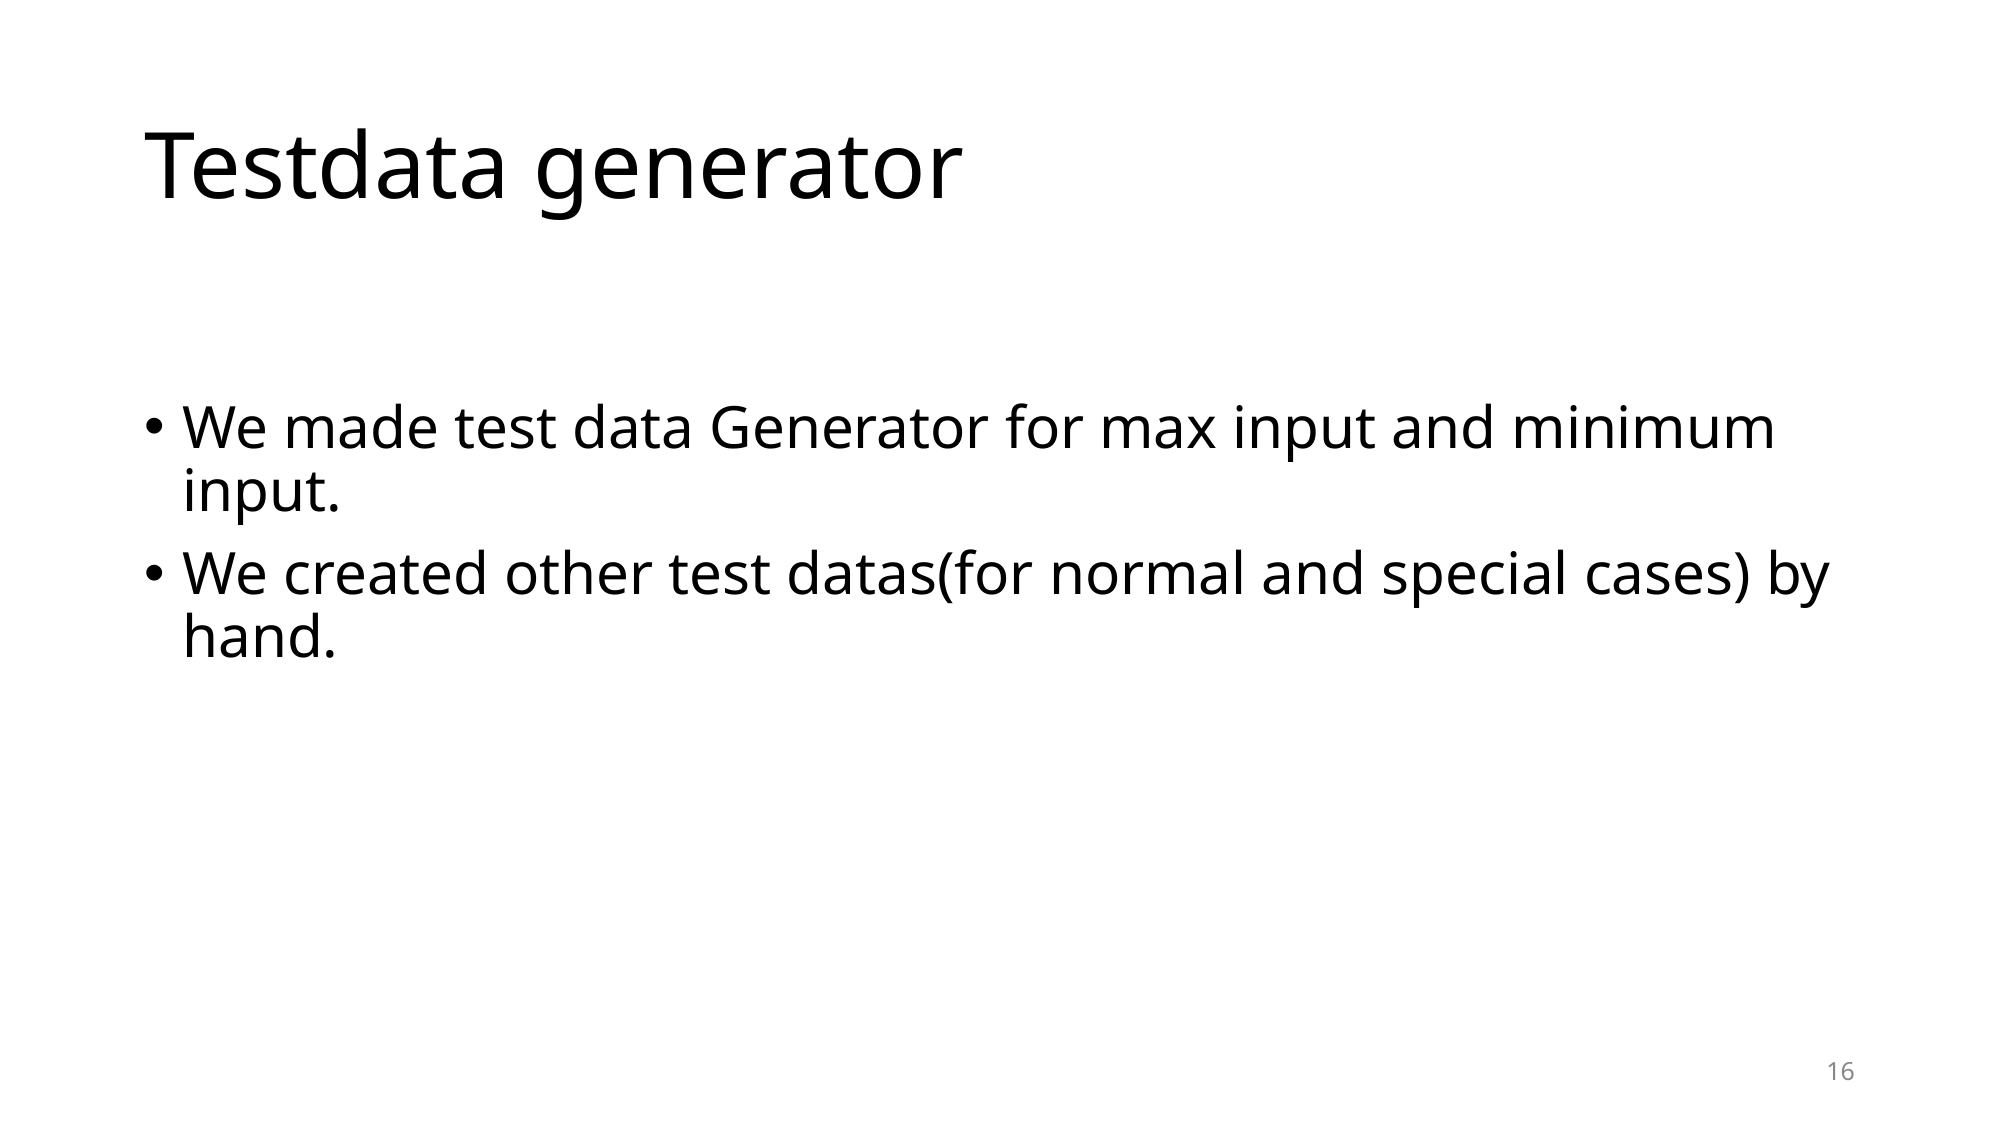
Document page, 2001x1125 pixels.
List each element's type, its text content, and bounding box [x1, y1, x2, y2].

list We made test data Generator for max input and minimum input. We created other test datas(for normal and special cases) by hand. [136, 298, 1863, 1014]
title Testdata generator [136, 59, 1863, 278]
slide_number 16 [1817, 1050, 1863, 1096]
